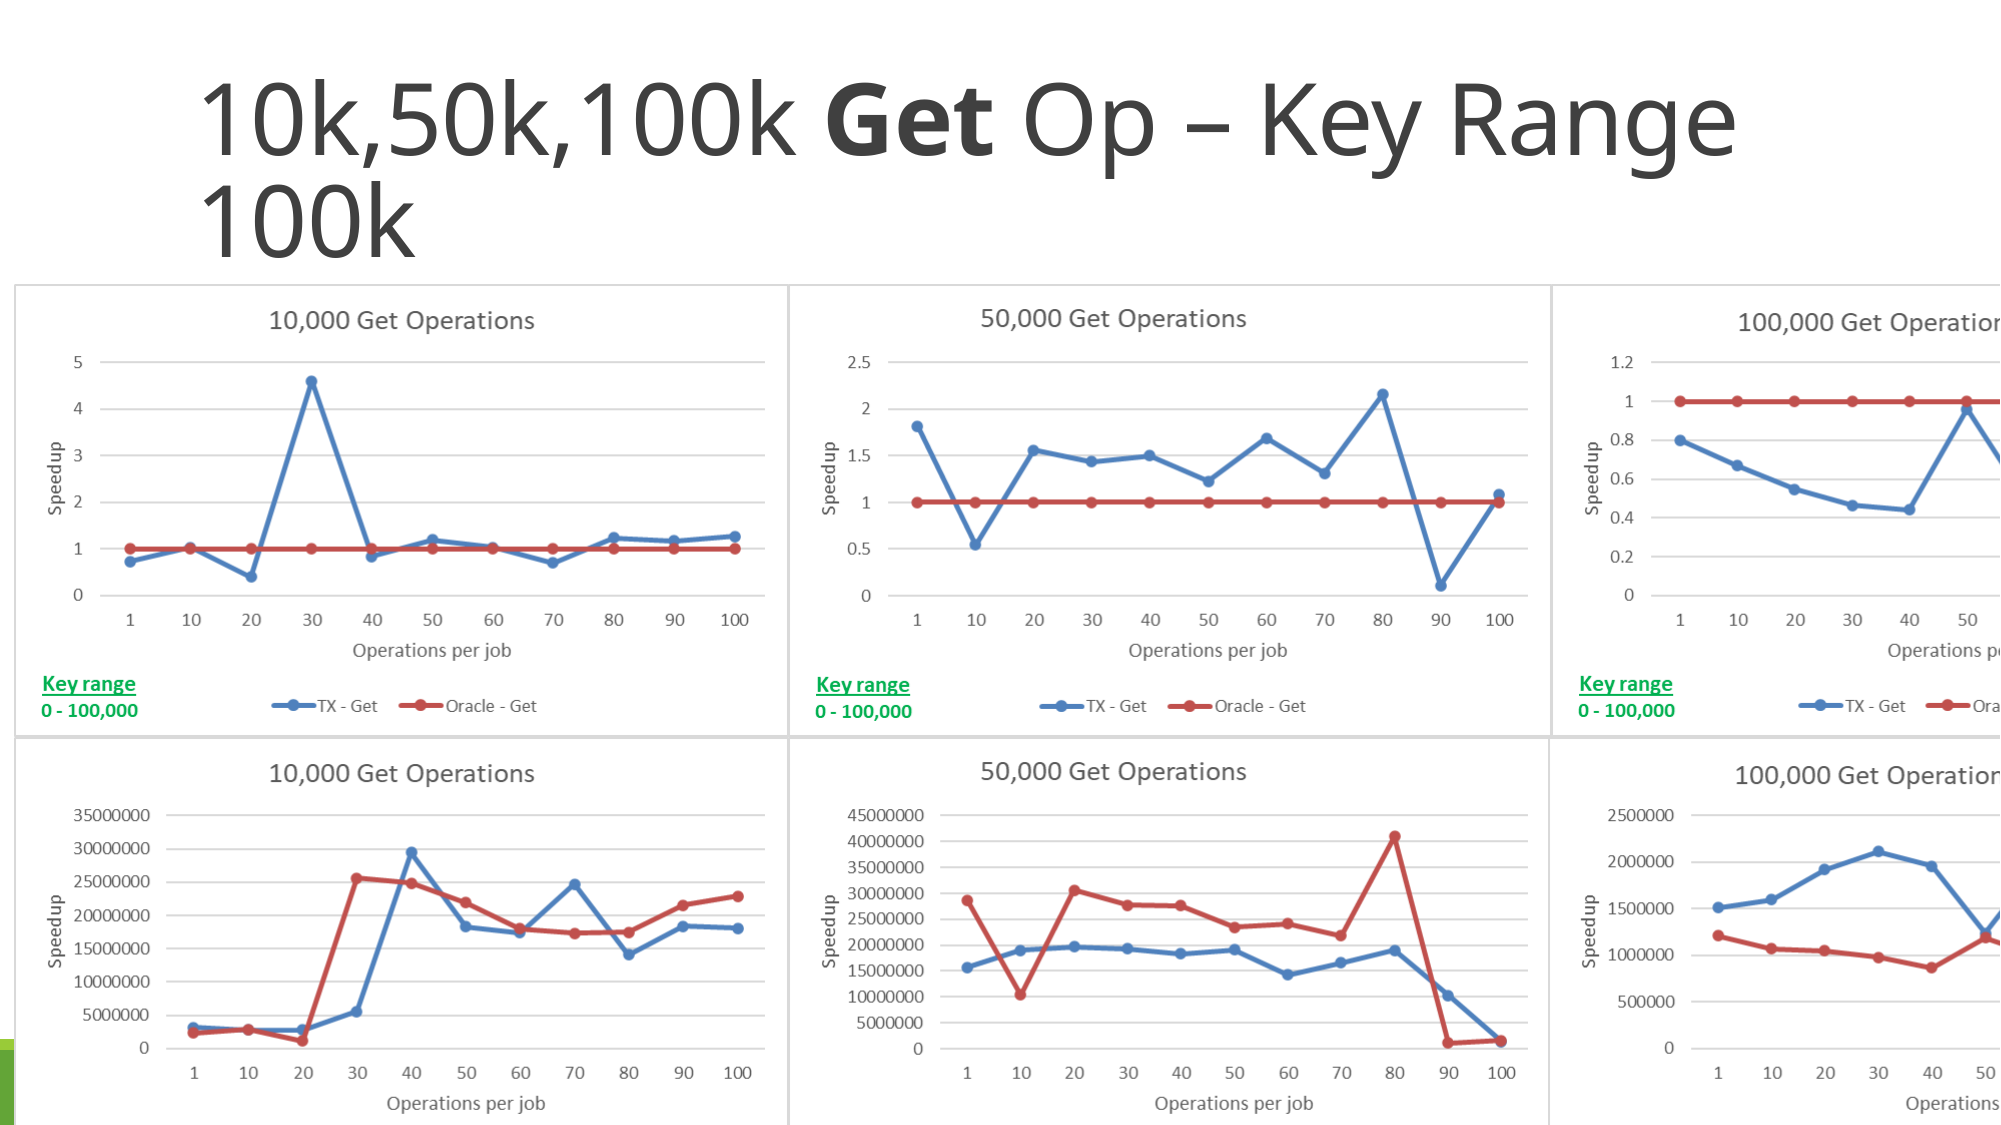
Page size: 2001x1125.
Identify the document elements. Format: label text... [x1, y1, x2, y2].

picture [13, 284, 2000, 1125]
title 10k,50k,100k Get Op – Key Range 100k [180, 47, 1830, 281]
